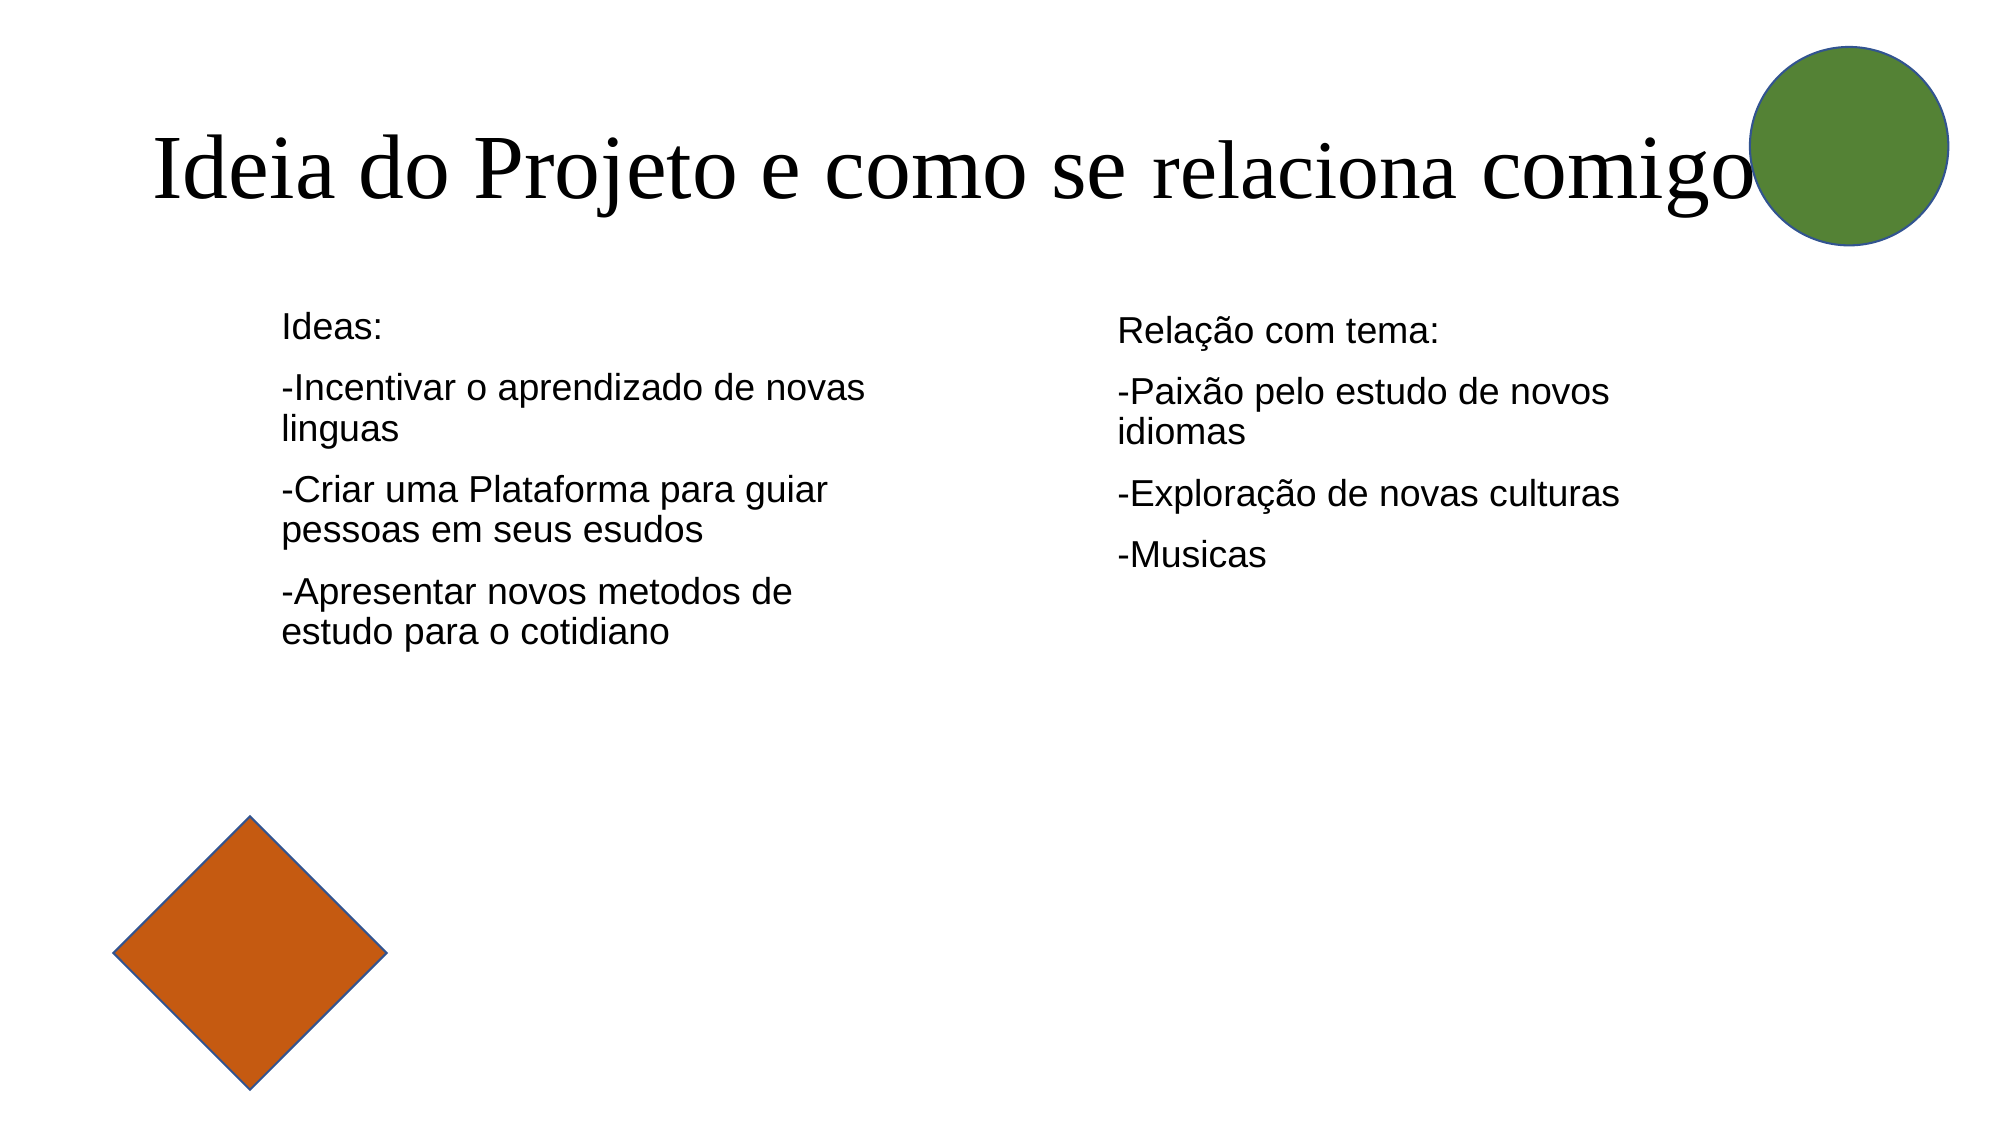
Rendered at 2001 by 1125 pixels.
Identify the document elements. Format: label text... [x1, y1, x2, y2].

text_box [1799, 45, 1950, 245]
text_box Relação com tema: -Paixão pelo estudo de novos idiomas -Exploração de novas culturas -Musicas [1102, 303, 1734, 1017]
text_box [111, 814, 389, 1092]
title Ideia do Projeto e como se relaciona comigo [137, 59, 1867, 278]
list Ideas: -Incentivar o aprendizado de novas linguas -Criar uma Plataforma para guiar pessoas em seus esudos -Apresentar novos metodos de estudo para o cotidiano [266, 299, 898, 1014]
